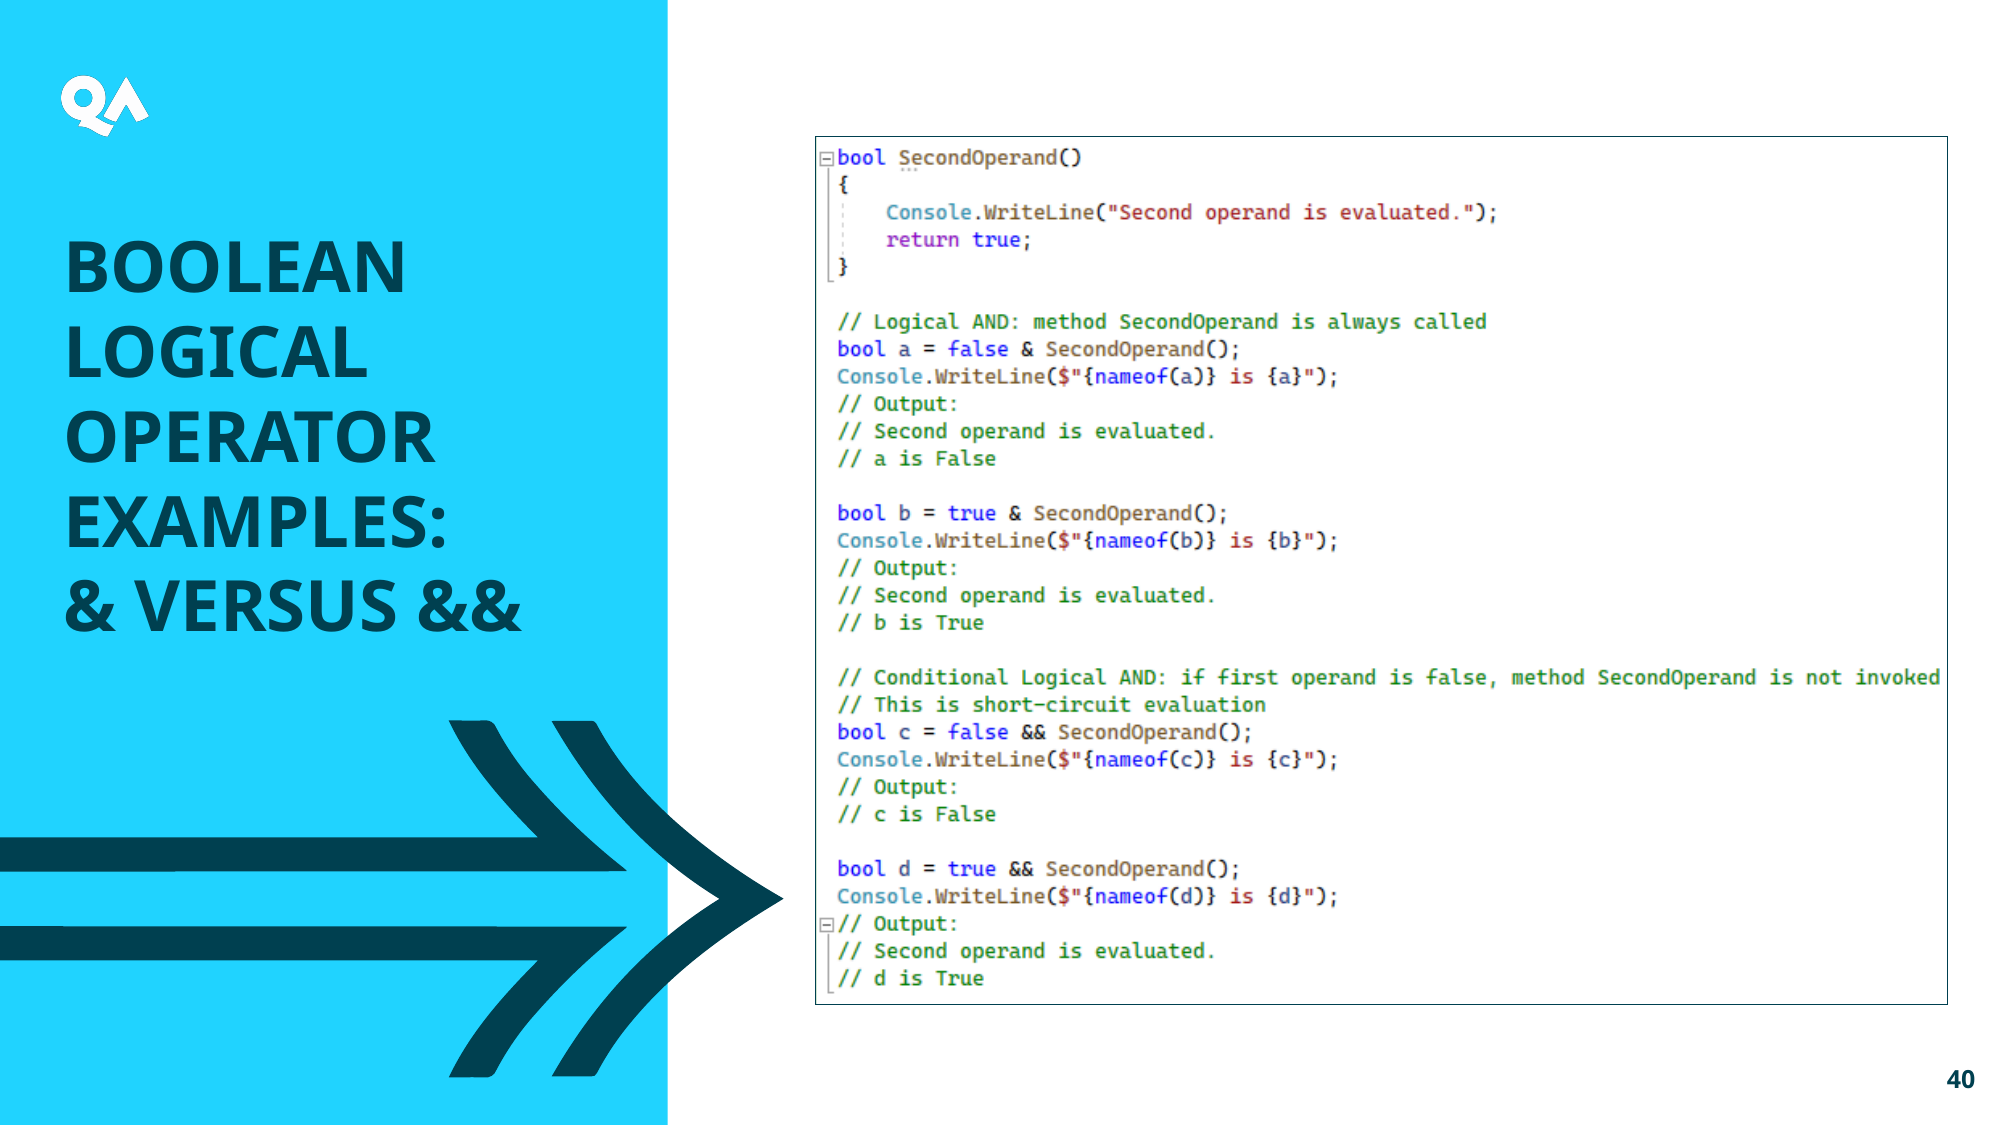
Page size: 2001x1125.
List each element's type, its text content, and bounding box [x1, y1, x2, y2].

list Boolean Logical Operator Examples: & versus && [63, 221, 628, 673]
picture [817, 138, 1946, 1003]
slide_number 40 [1846, 1068, 1976, 1098]
picture [44, 61, 166, 148]
